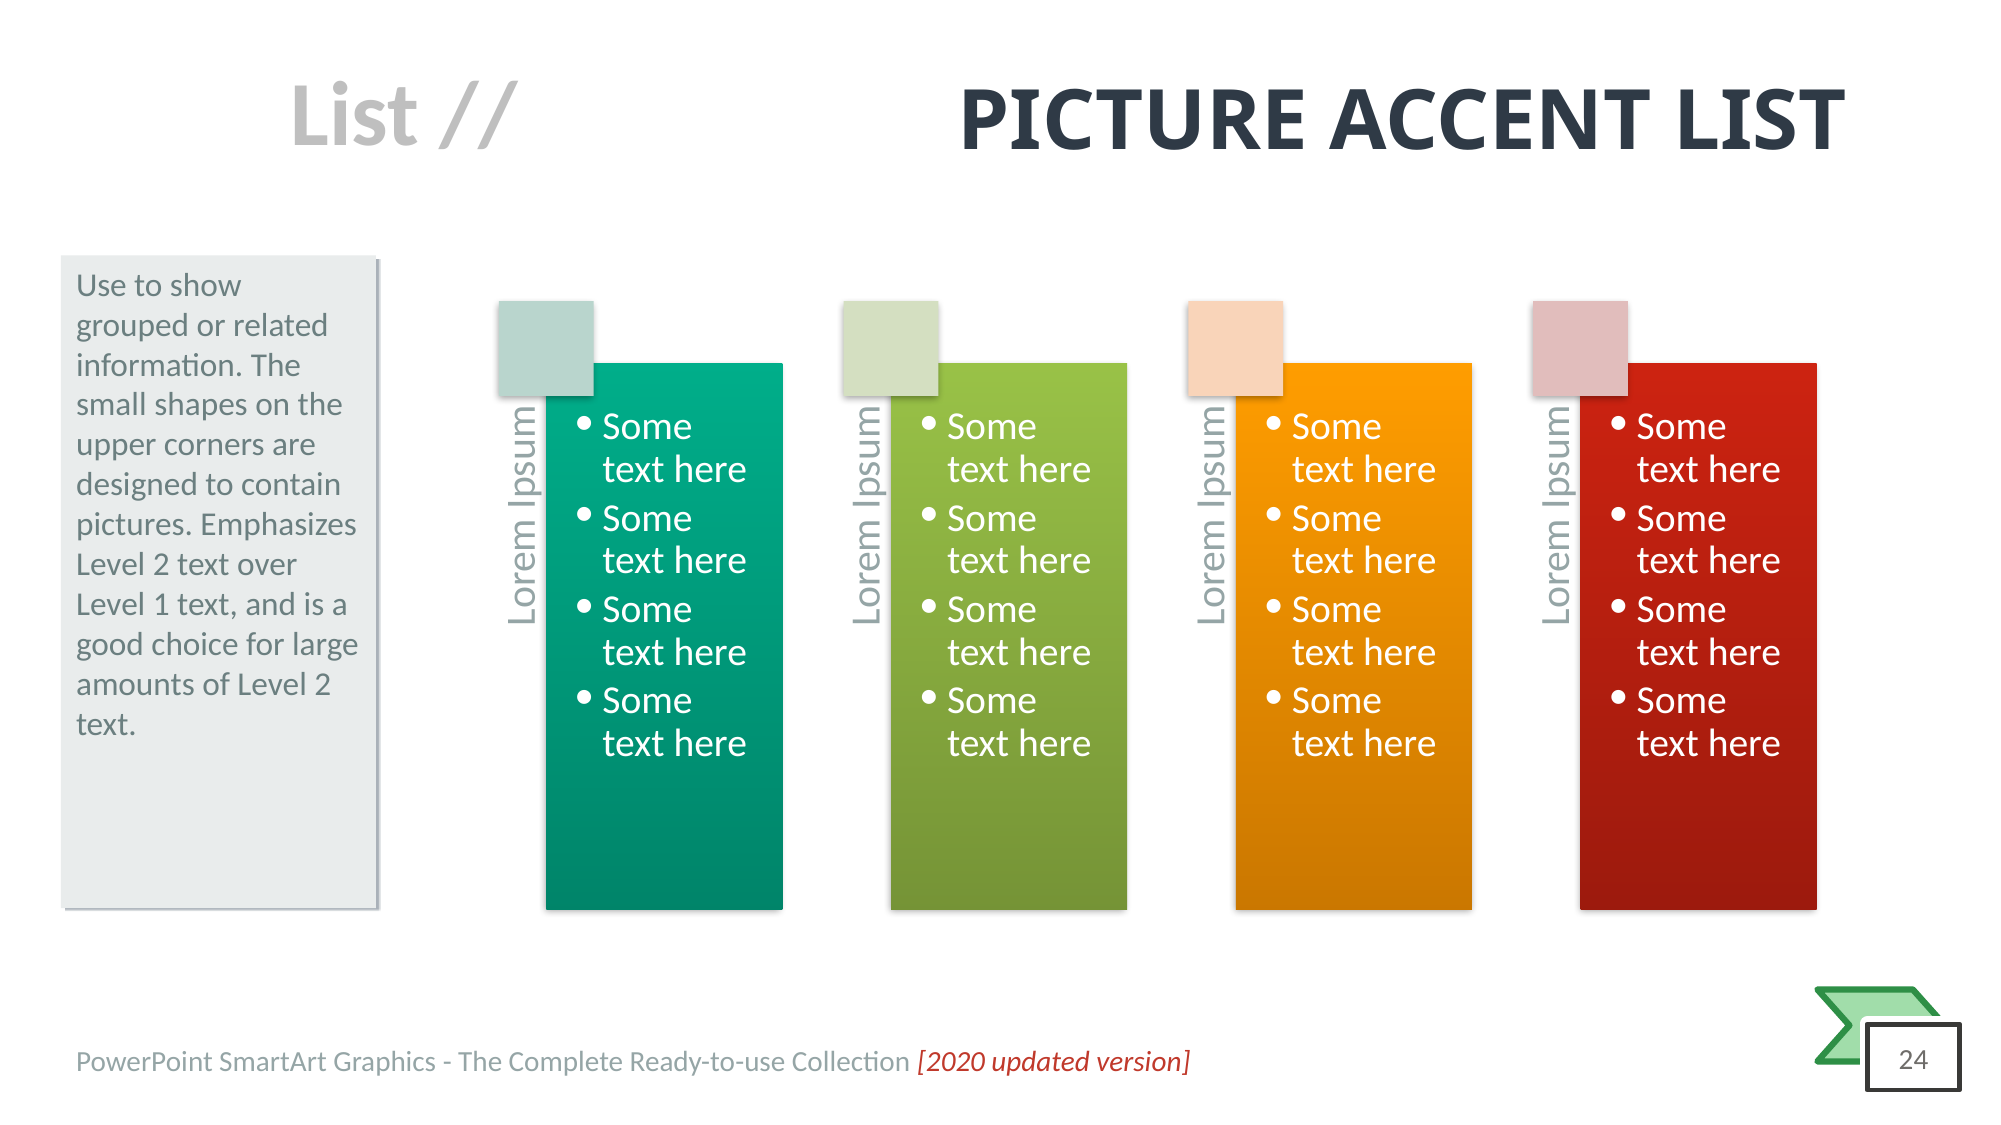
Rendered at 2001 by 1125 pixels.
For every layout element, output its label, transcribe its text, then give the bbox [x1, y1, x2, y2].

title PICTURE ACCENT LIST [453, 14, 1863, 218]
list Use to show grouped or related information. The small shapes on the upper corners are designed to contain pictures. Emphasizes Level 2 text over Level 1 text, and is a good choice for large amounts of Level 2 text. [60, 255, 376, 909]
footer PowerPoint SmartArt Graphics - The Complete Ready-to-use Collection [2020 updated version] [60, 1030, 1320, 1091]
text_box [498, 300, 1817, 910]
